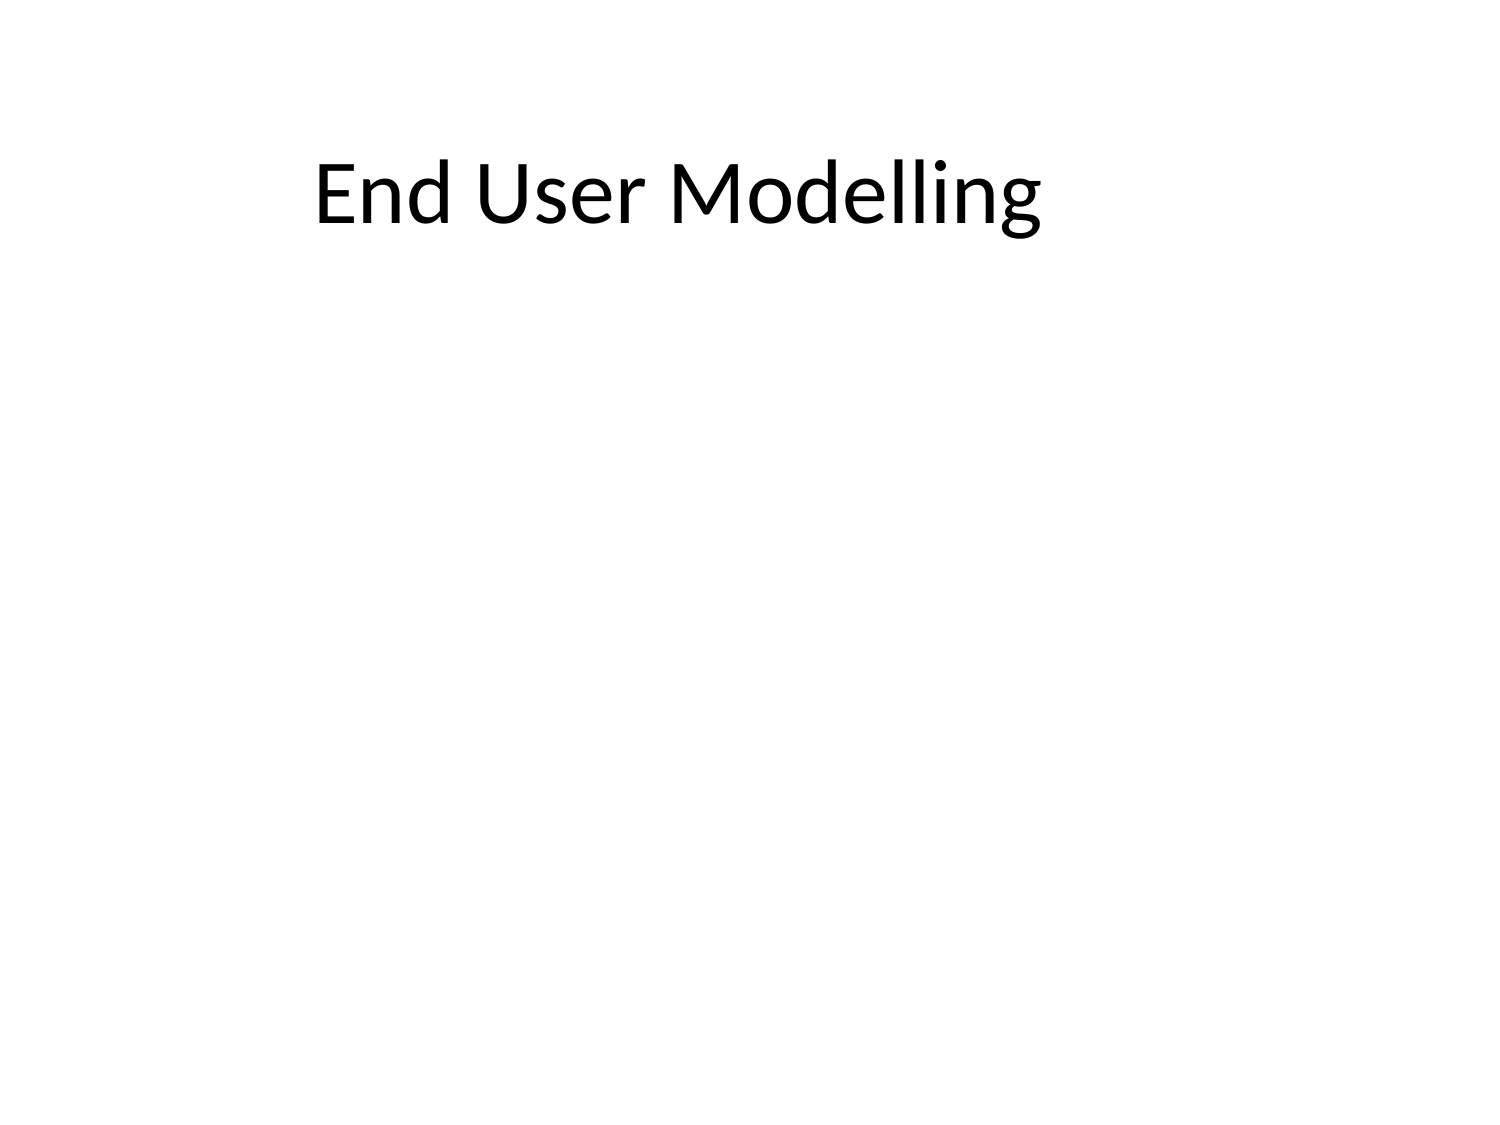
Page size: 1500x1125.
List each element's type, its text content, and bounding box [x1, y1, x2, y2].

title End User Modelling [41, 66, 1317, 308]
